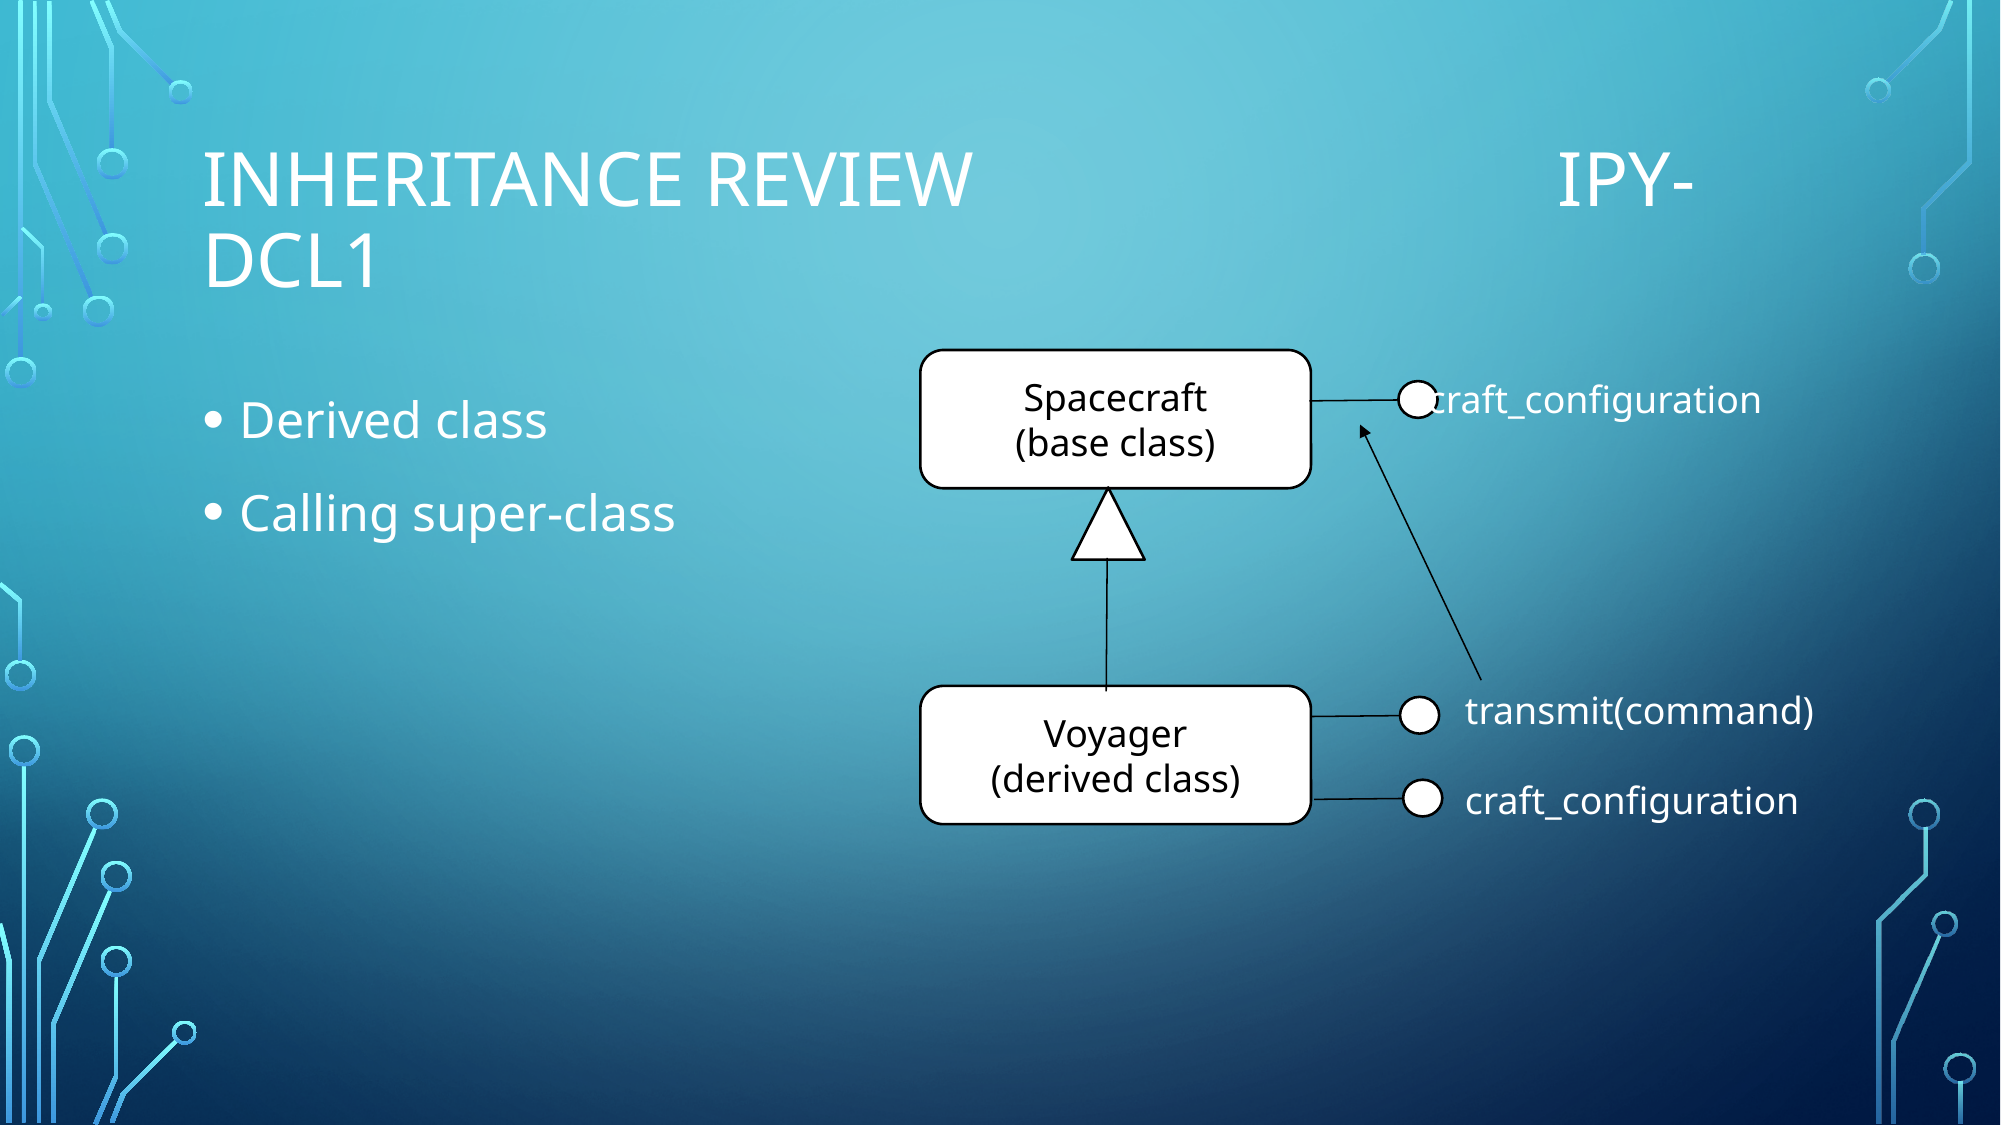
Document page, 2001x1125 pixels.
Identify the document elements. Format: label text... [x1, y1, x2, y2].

text_box [1401, 778, 1444, 818]
text_box craft_configuration [1370, 368, 1821, 429]
text_box [1070, 486, 1146, 561]
text_box transmit(command) craft_configuration [1449, 679, 1900, 830]
text_box Voyager (derived class) [919, 684, 1313, 826]
text_box [1398, 695, 1441, 735]
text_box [1359, 424, 1482, 681]
list Derived class Calling super-class [187, 369, 1813, 950]
title Inheritance Review ipy-dcl1 [187, 101, 1813, 344]
text_box Spacecraft (base class) [919, 348, 1313, 490]
